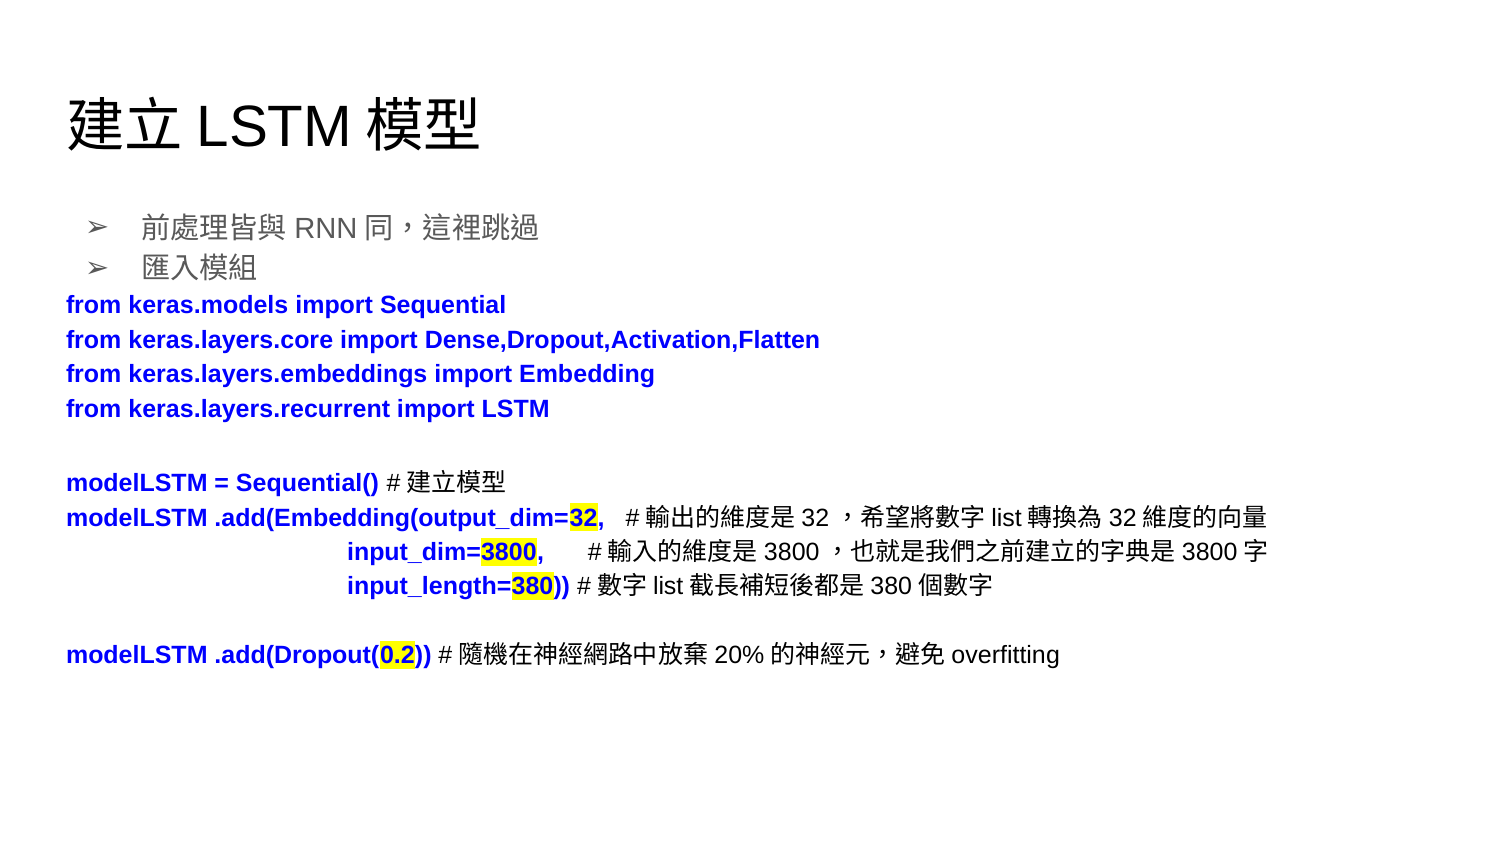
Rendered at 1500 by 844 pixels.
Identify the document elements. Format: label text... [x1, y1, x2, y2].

list 前處理皆與RNN同，這裡跳過 匯入模組 from keras.models import Sequential from keras.layers.core import Dense,Dropout,Activation,Flatten from keras.layers.embeddings import Embedding from keras.layers.recurrent import LSTM modelLSTM = Sequential() #建立模型 modelLSTM .add(Embedding(output_dim=32, #輸出的維度是32，希望將數字list轉換為32維度的向量 input_dim=3800, #輸入的維度是3800，也就是我們之前建立的字典是3800字 input_length=380)) #數字list截長補短後都是380個數字 modelLSTM .add(Dropout(0.2)) #隨機在神經網路中放棄20%的神經元，避免overfitting [51, 189, 1449, 750]
title 建立LSTM模型 [51, 72, 1449, 167]
